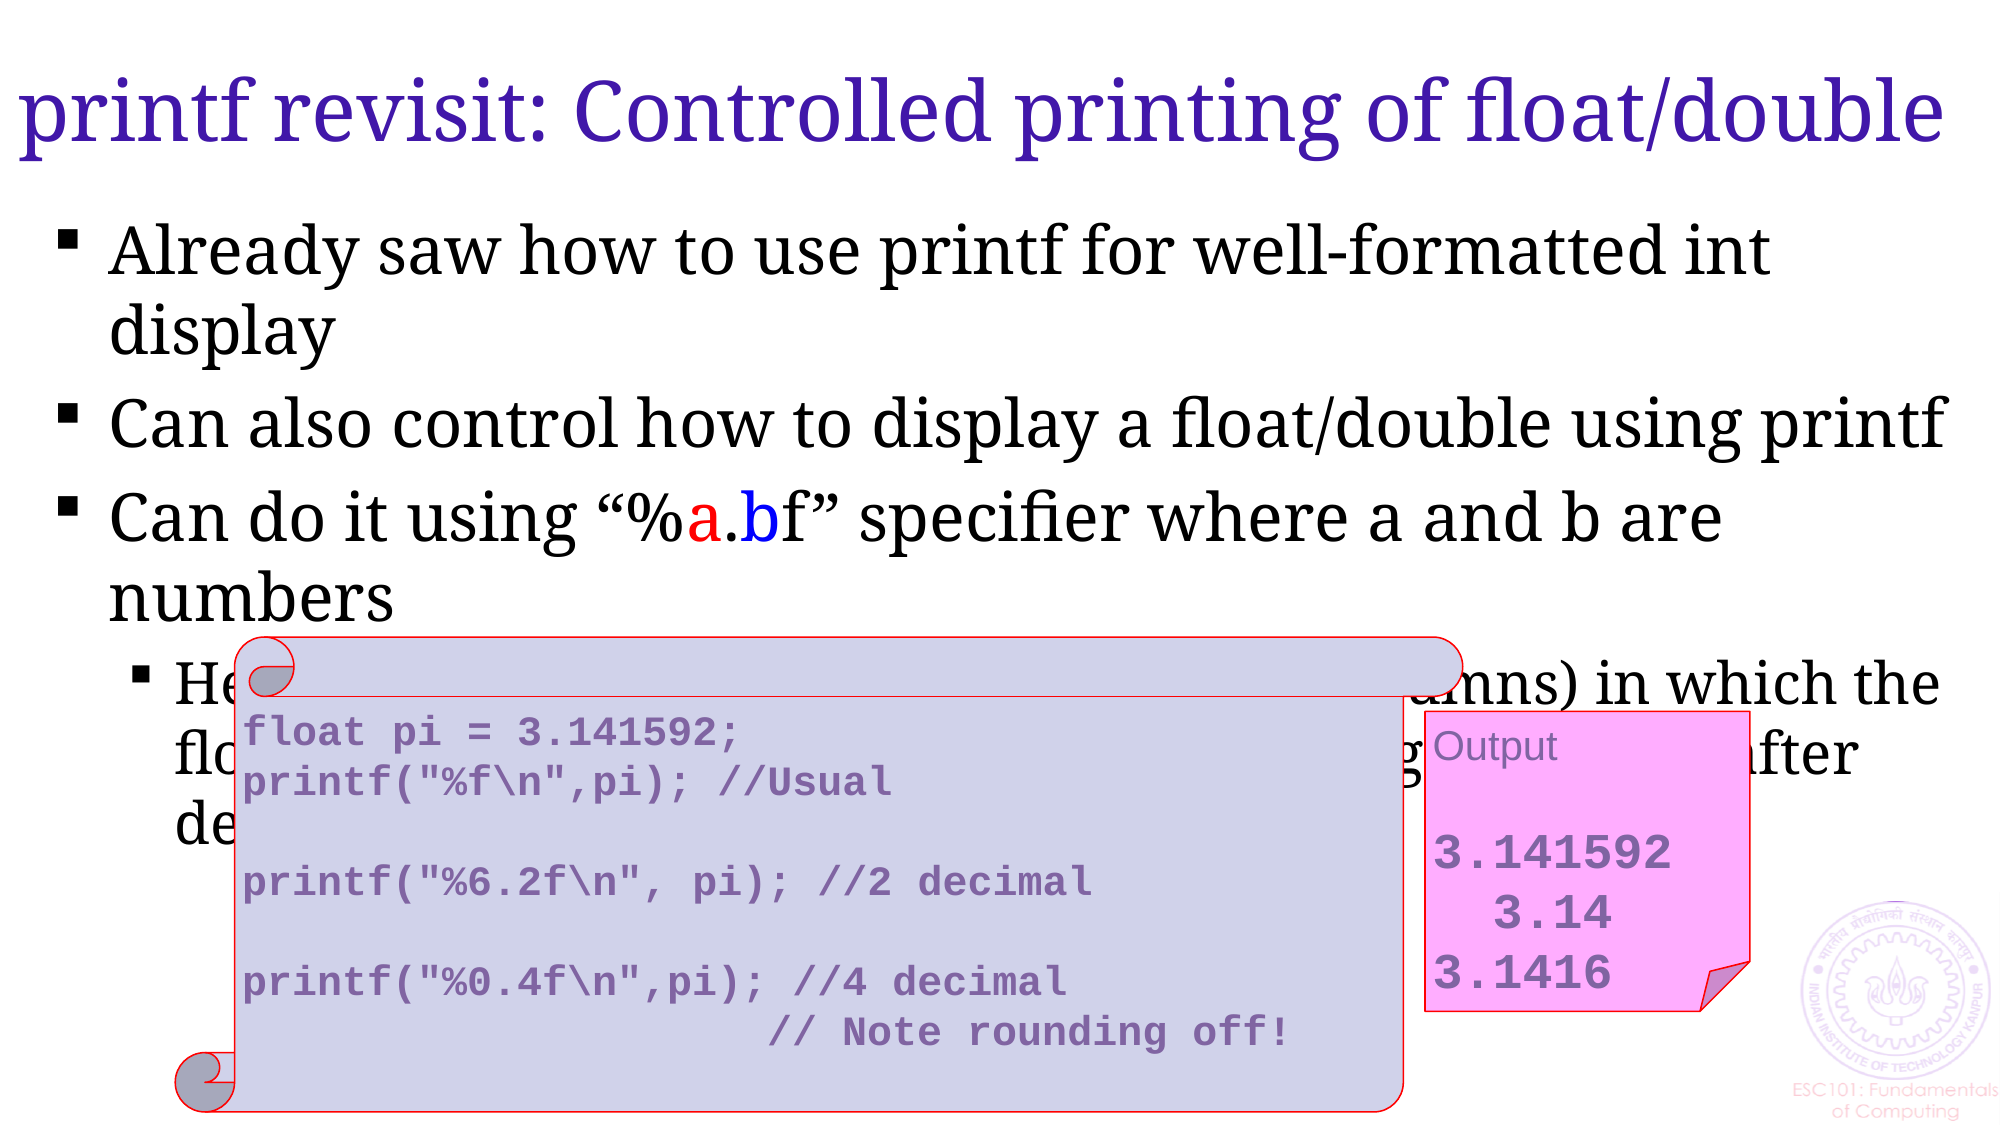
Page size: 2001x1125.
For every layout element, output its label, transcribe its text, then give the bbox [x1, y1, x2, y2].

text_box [1424, 711, 1751, 1038]
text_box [174, 636, 1463, 1113]
picture [1787, 892, 2000, 1125]
title printf revisit: Controlled printing of float/double [3, 45, 1975, 171]
slide_number 18 [1467, 1042, 1900, 1103]
list Already saw how to use printf for well-formatted int display Can also control how to display a float/double using printf Can do it using “%a.bf” specifier where a and b are numbers Here a is the total field width (number of columns) in which the float will be displayed, b is the number of digits printed after decimal [37, 200, 1963, 1113]
